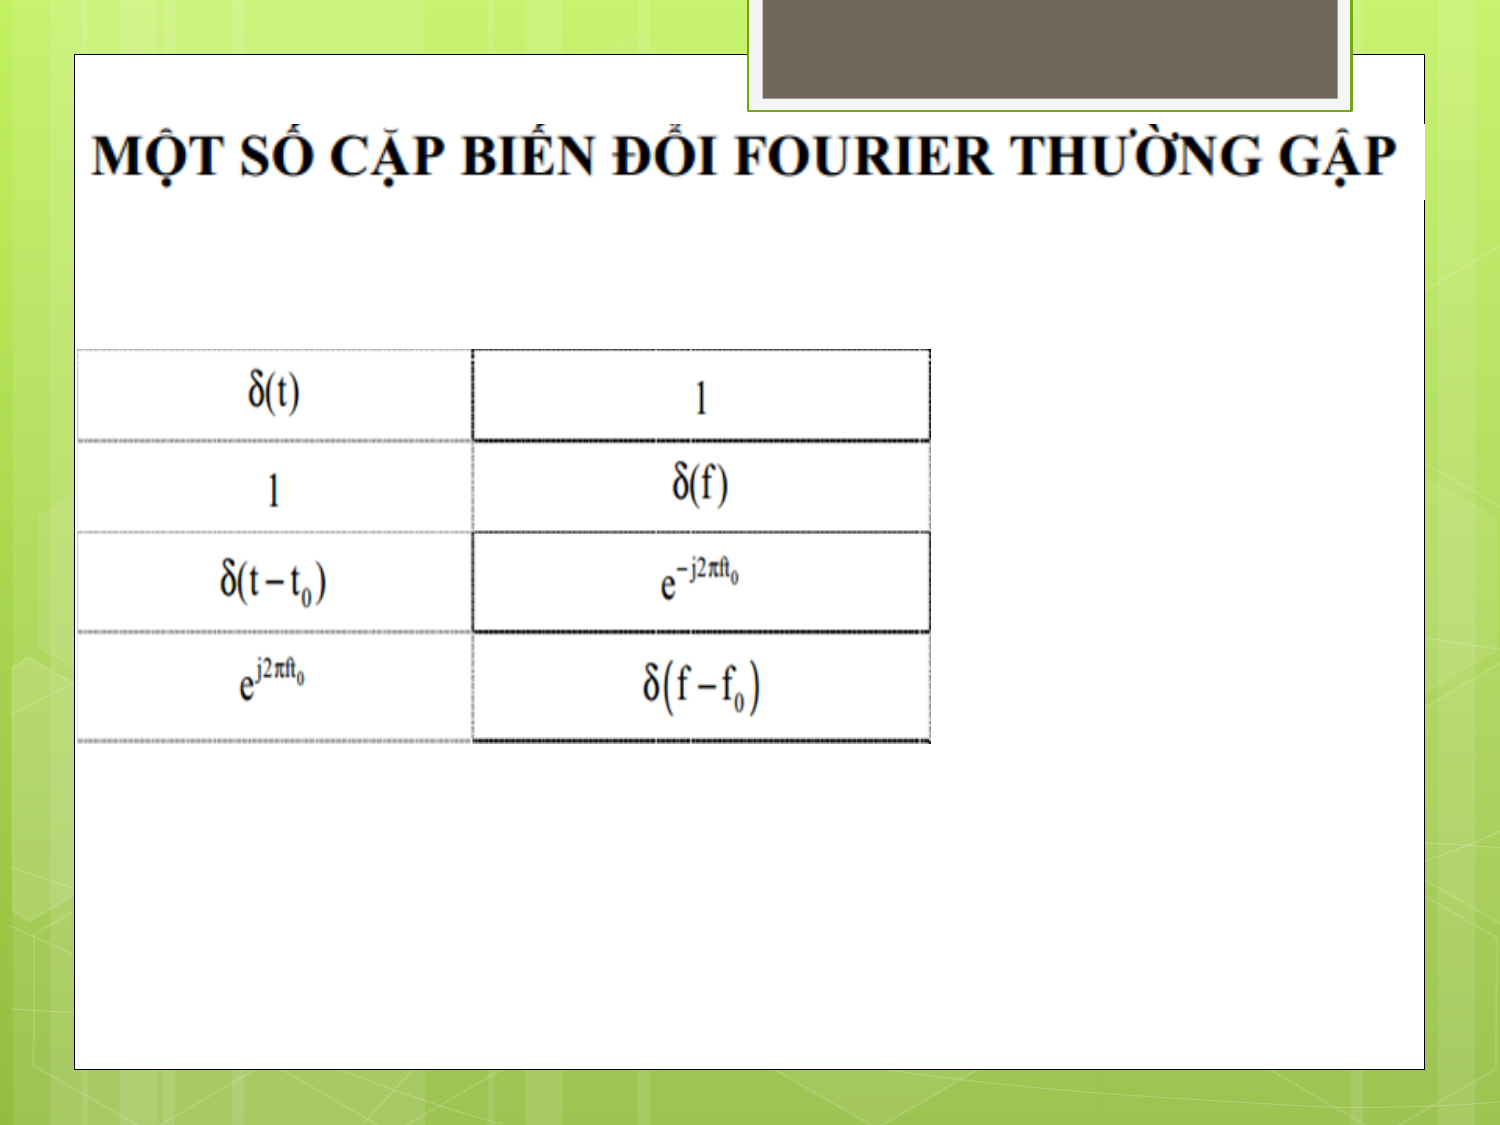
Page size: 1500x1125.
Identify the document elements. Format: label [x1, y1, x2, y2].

picture [77, 349, 931, 744]
picture [74, 124, 1426, 201]
